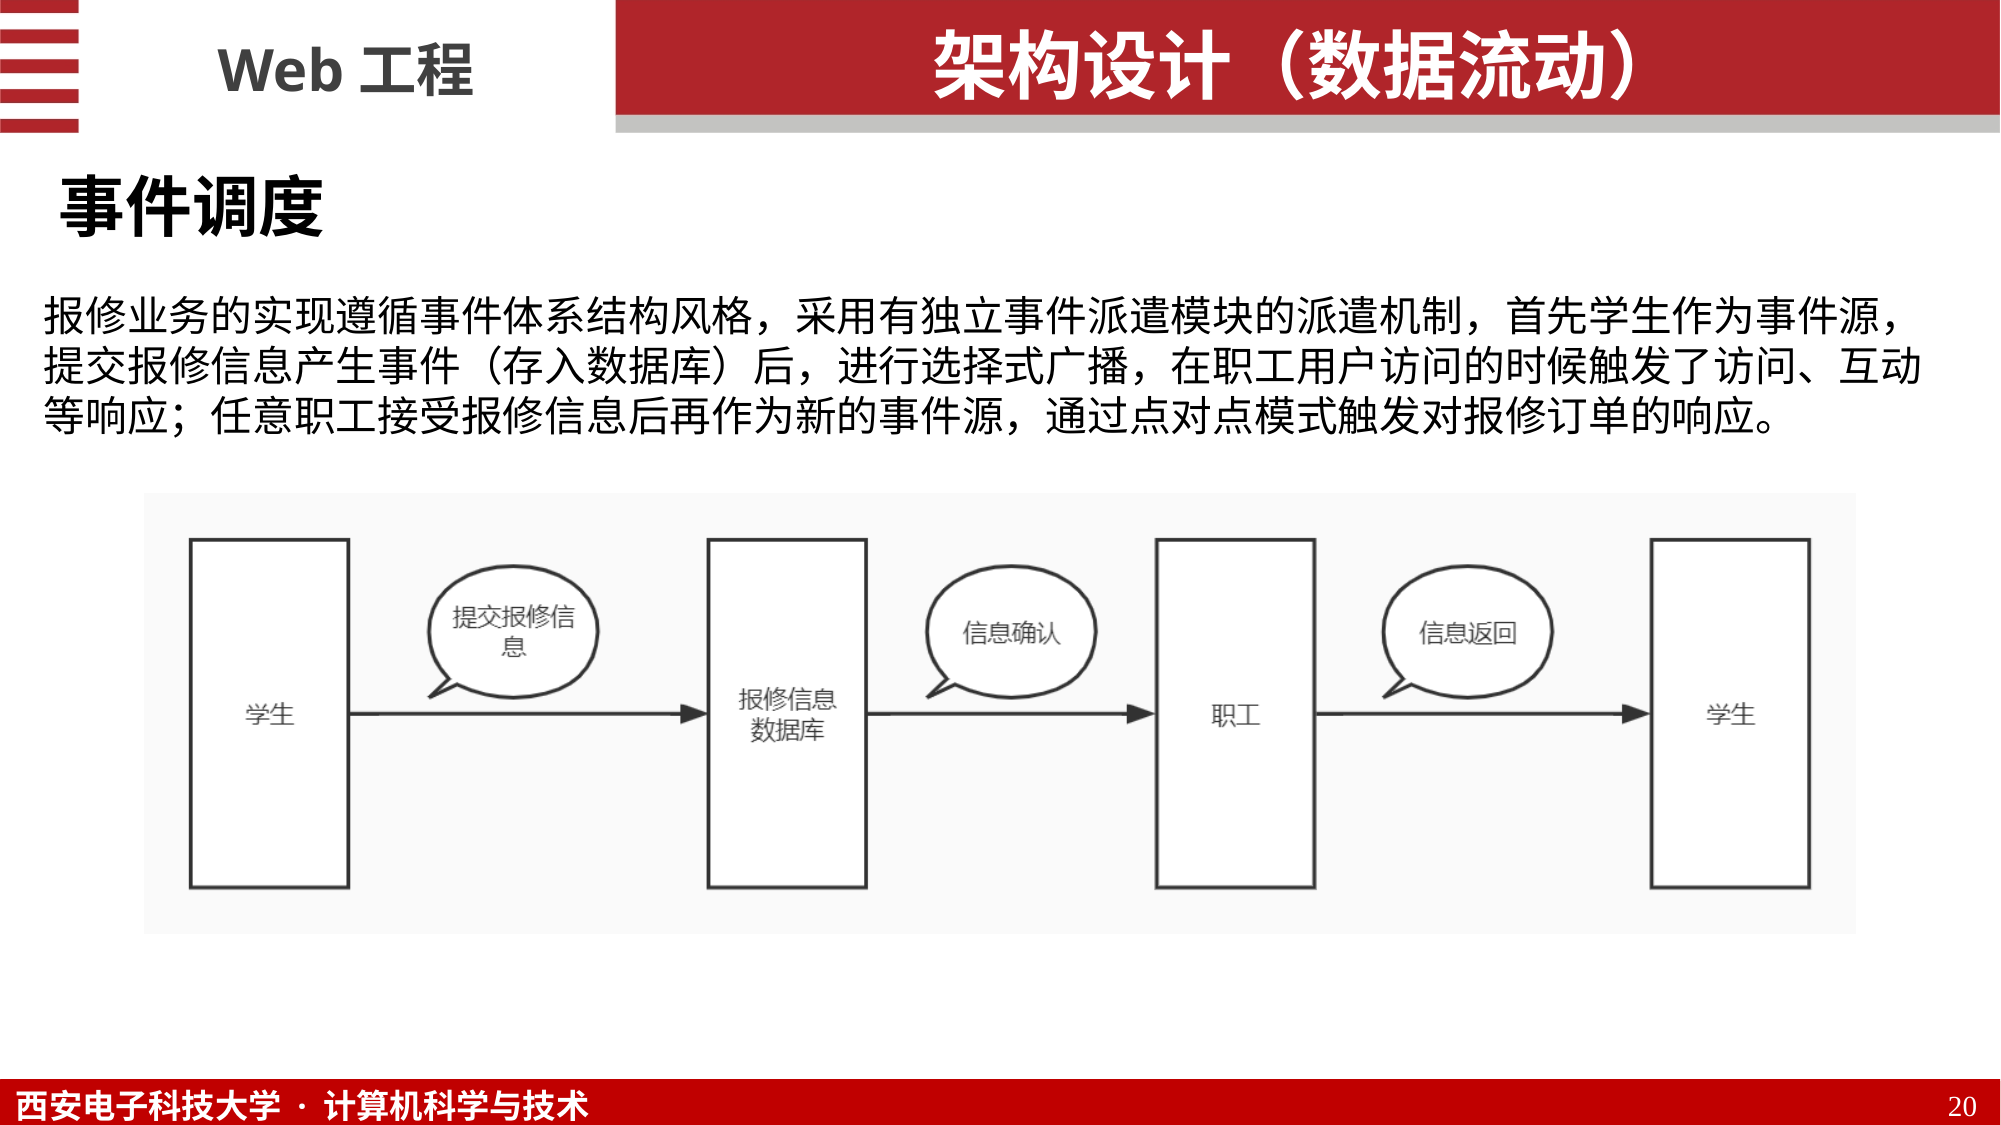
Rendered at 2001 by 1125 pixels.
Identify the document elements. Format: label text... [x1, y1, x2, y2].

picture [0, 0, 2000, 1079]
slide_number 20 [1525, 1079, 1993, 1125]
text_box 事件调度 [0, 157, 784, 253]
text_box 架构设计（数据流动） [621, 19, 1993, 109]
text_box 报修业务的实现遵循事件体系结构风格，采用有独立事件派遣模块的派遣机制，首先学生作为事件源，提交报修信息产生事件（存入数据库）后，进行选择式广播，在职工用户访问的时候触发了访问、互动等响应；任意职工接受报修信息后再作为新的事件源，通过点对点模式触发对报修订单的响应。 [28, 282, 1975, 448]
